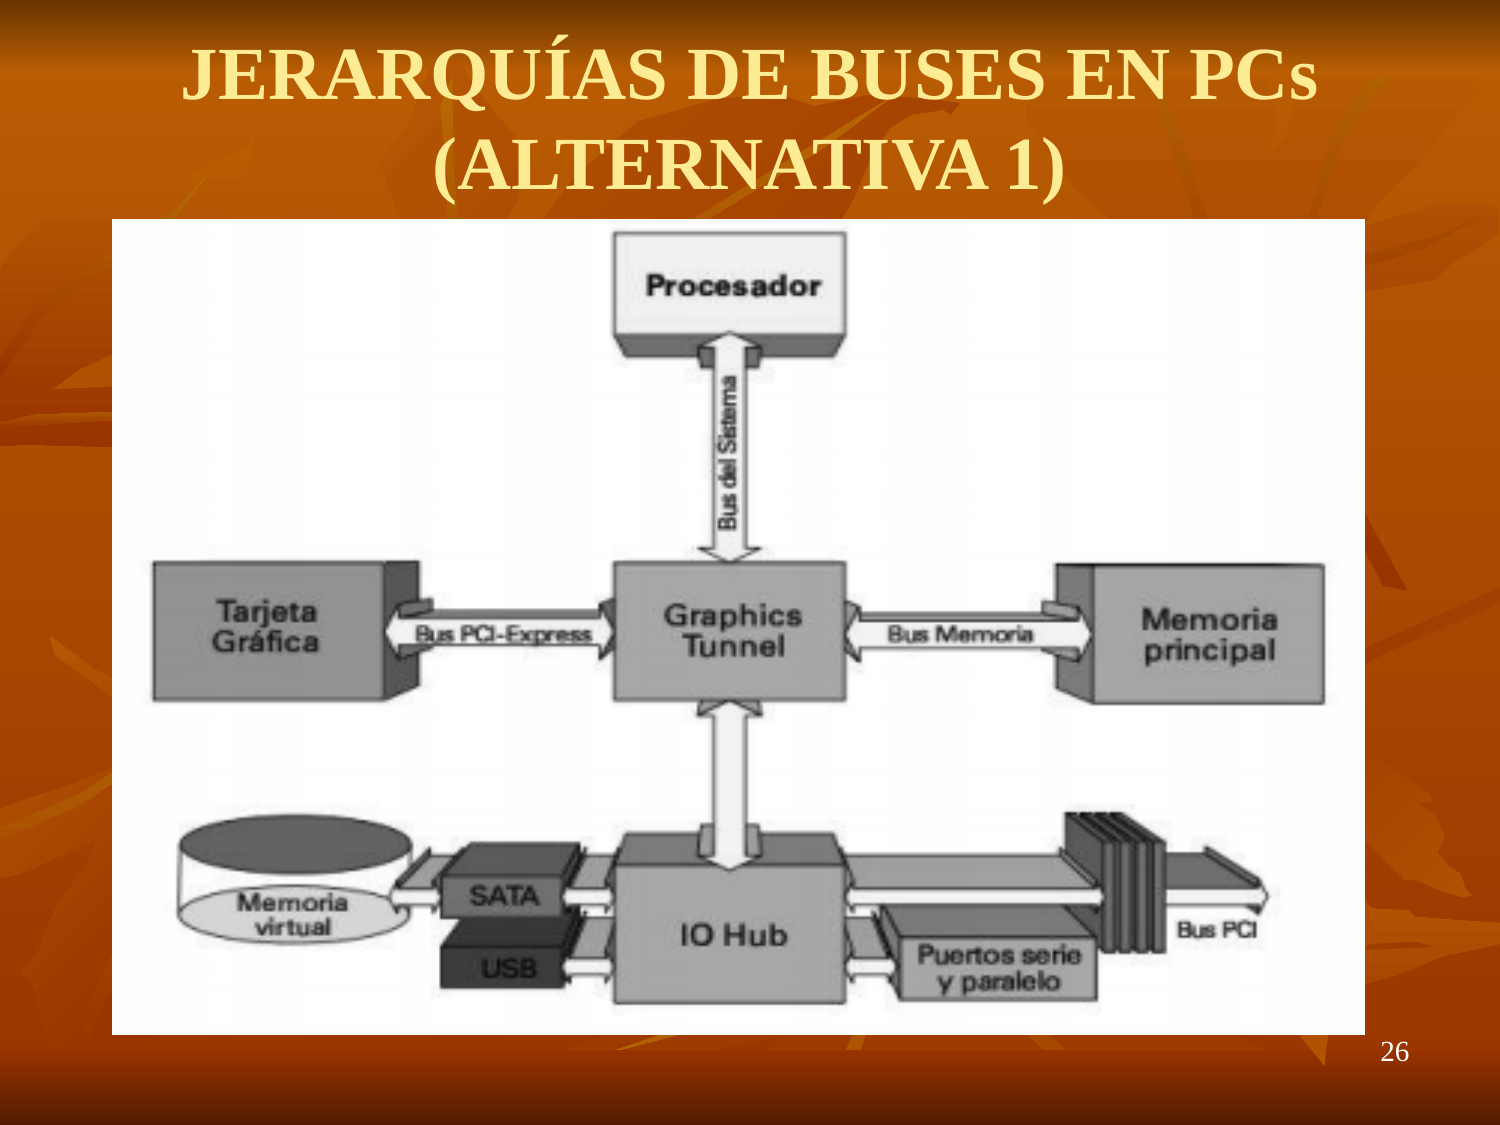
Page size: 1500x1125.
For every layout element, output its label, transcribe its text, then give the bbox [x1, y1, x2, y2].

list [111, 219, 1365, 1036]
title JERARQUÍAS DE BUSES EN PCs (ALTERNATIVA 1) [0, 45, 1500, 185]
slide_number 26 [1074, 1024, 1426, 1101]
